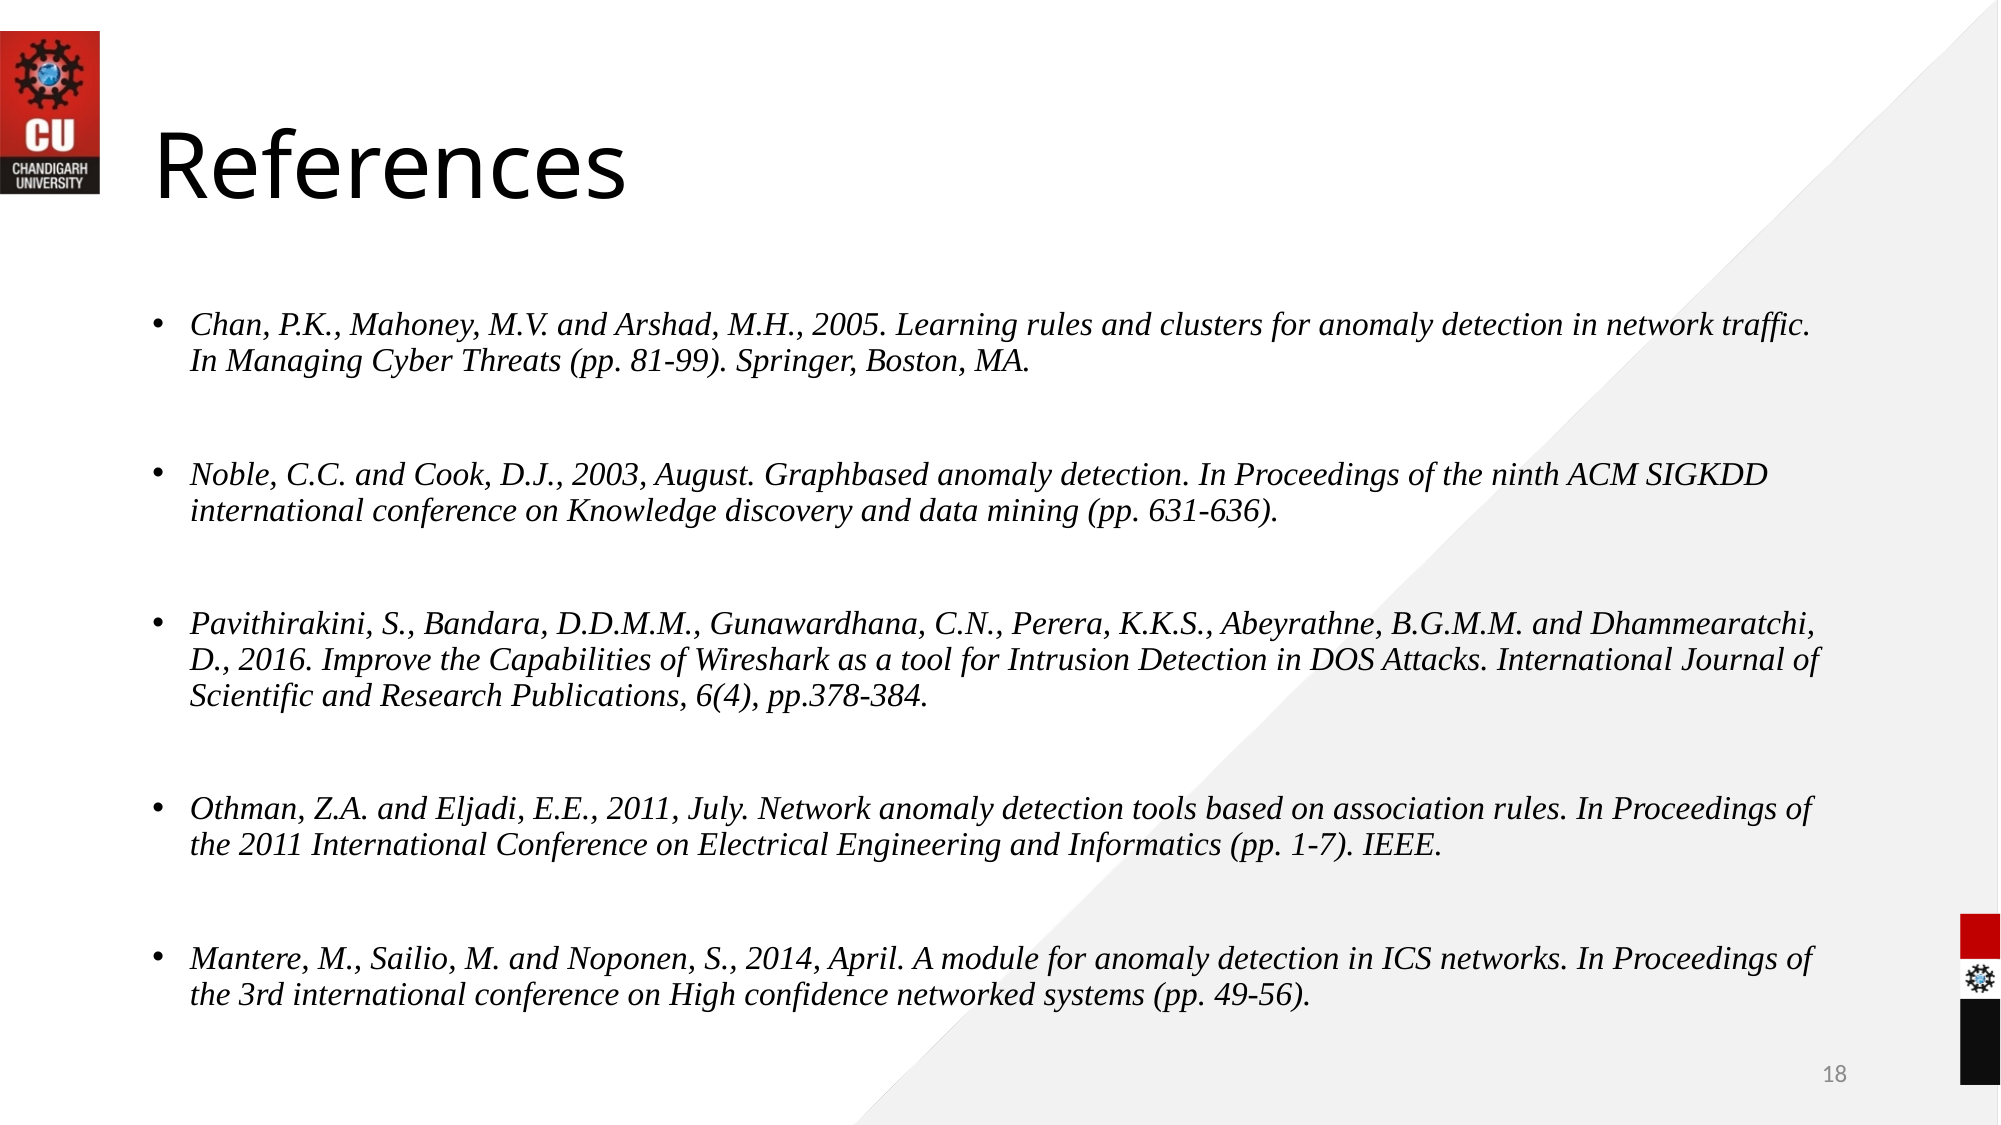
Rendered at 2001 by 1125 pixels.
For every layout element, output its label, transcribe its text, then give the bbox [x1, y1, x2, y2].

slide_number 18 [1412, 1042, 1863, 1103]
list Chan, P.K., Mahoney, M.V. and Arshad, M.H., 2005. Learning rules and clusters for anomaly detection in network traffic. In Managing Cyber Threats (pp. 81-99). Springer, Boston, MA. Noble, C.C. and Cook, D.J., 2003, August. Graphbased anomaly detection. In Proceedings of the ninth ACM SIGKDD international conference on Knowledge discovery and data mining (pp. 631-636). Pavithirakini, S., Bandara, D.D.M.M., Gunawardhana, C.N., Perera, K.K.S., Abeyrathne, B.G.M.M. and Dhammearatchi, D., 2016. Improve the Capabilities of Wireshark as a tool for Intrusion Detection in DOS Attacks. International Journal of Scientific and Research Publications, 6(4), pp.378-384. Othman, Z.A. and Eljadi, E.E., 2011, July. Network anomaly detection tools based on association rules. In Proceedings of the 2011 International Conference on Electrical Engineering and Informatics (pp. 1-7). IEEE. Mantere, M., Sailio, M. and Noponen, S., 2014, April. A module for anomaly detection in ICS networks. In Proceedings of the 3rd international conference on High confidence networked systems (pp. 49-56). [137, 299, 1863, 1014]
title References [137, 59, 1863, 278]
picture [0, 0, 2001, 1125]
